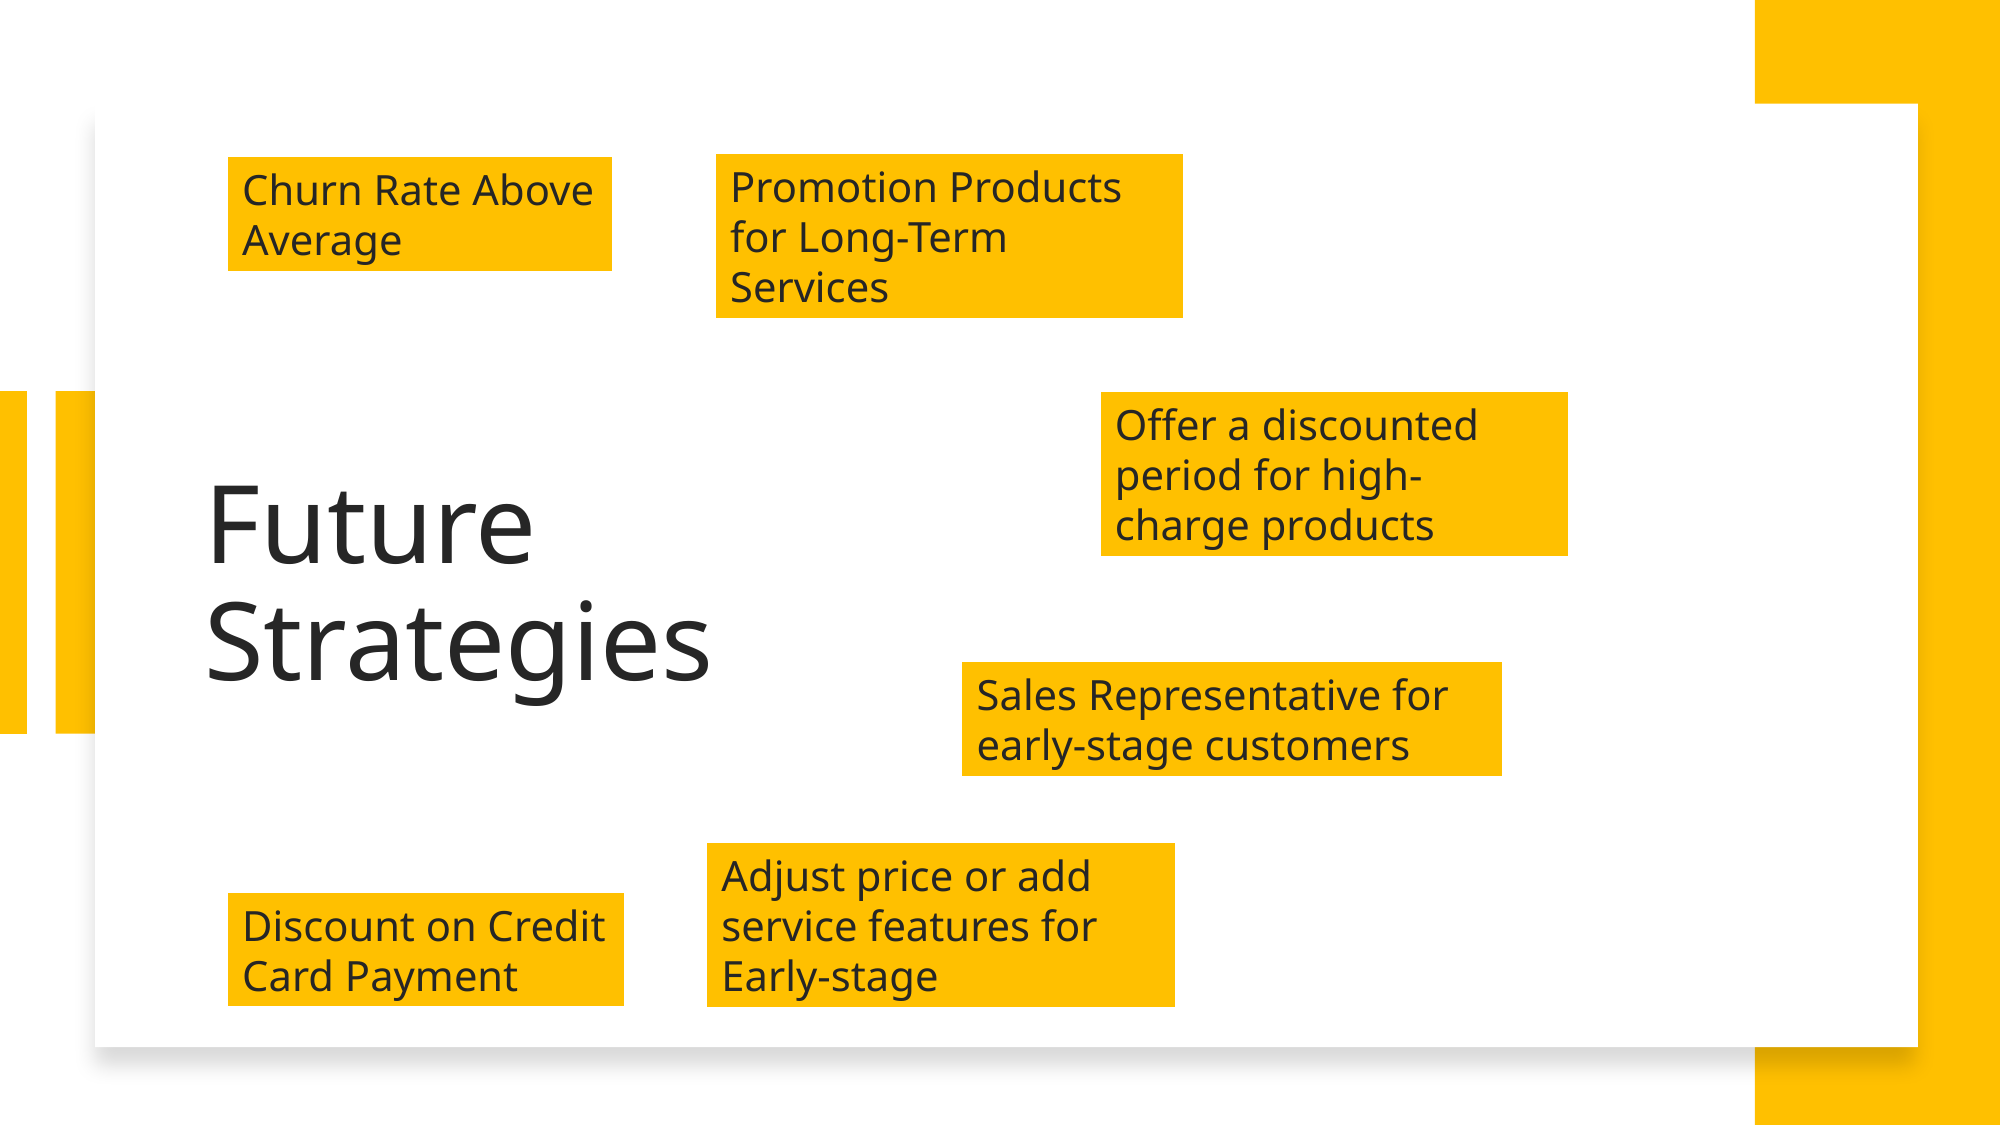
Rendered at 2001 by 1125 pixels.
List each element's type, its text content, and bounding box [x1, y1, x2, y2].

text_box Offer a discounted period for high-charge products [1100, 391, 1569, 557]
text_box Future Strategies [189, 203, 847, 972]
text_box Discount on Credit Card Payment [227, 892, 625, 1007]
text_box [12, 391, 107, 734]
text_box Sales Representative for early-stage customers [961, 661, 1503, 777]
text_box [0, 0, 1754, 391]
text_box [0, 734, 1754, 1125]
text_box Promotion Products for Long-Term Services [715, 153, 1184, 319]
text_box [1754, 0, 2000, 1125]
text_box [94, 103, 1919, 1048]
text_box Adjust price or add service features for Early-stage [706, 842, 1176, 1008]
text_box Churn Rate Above Average [227, 156, 613, 272]
